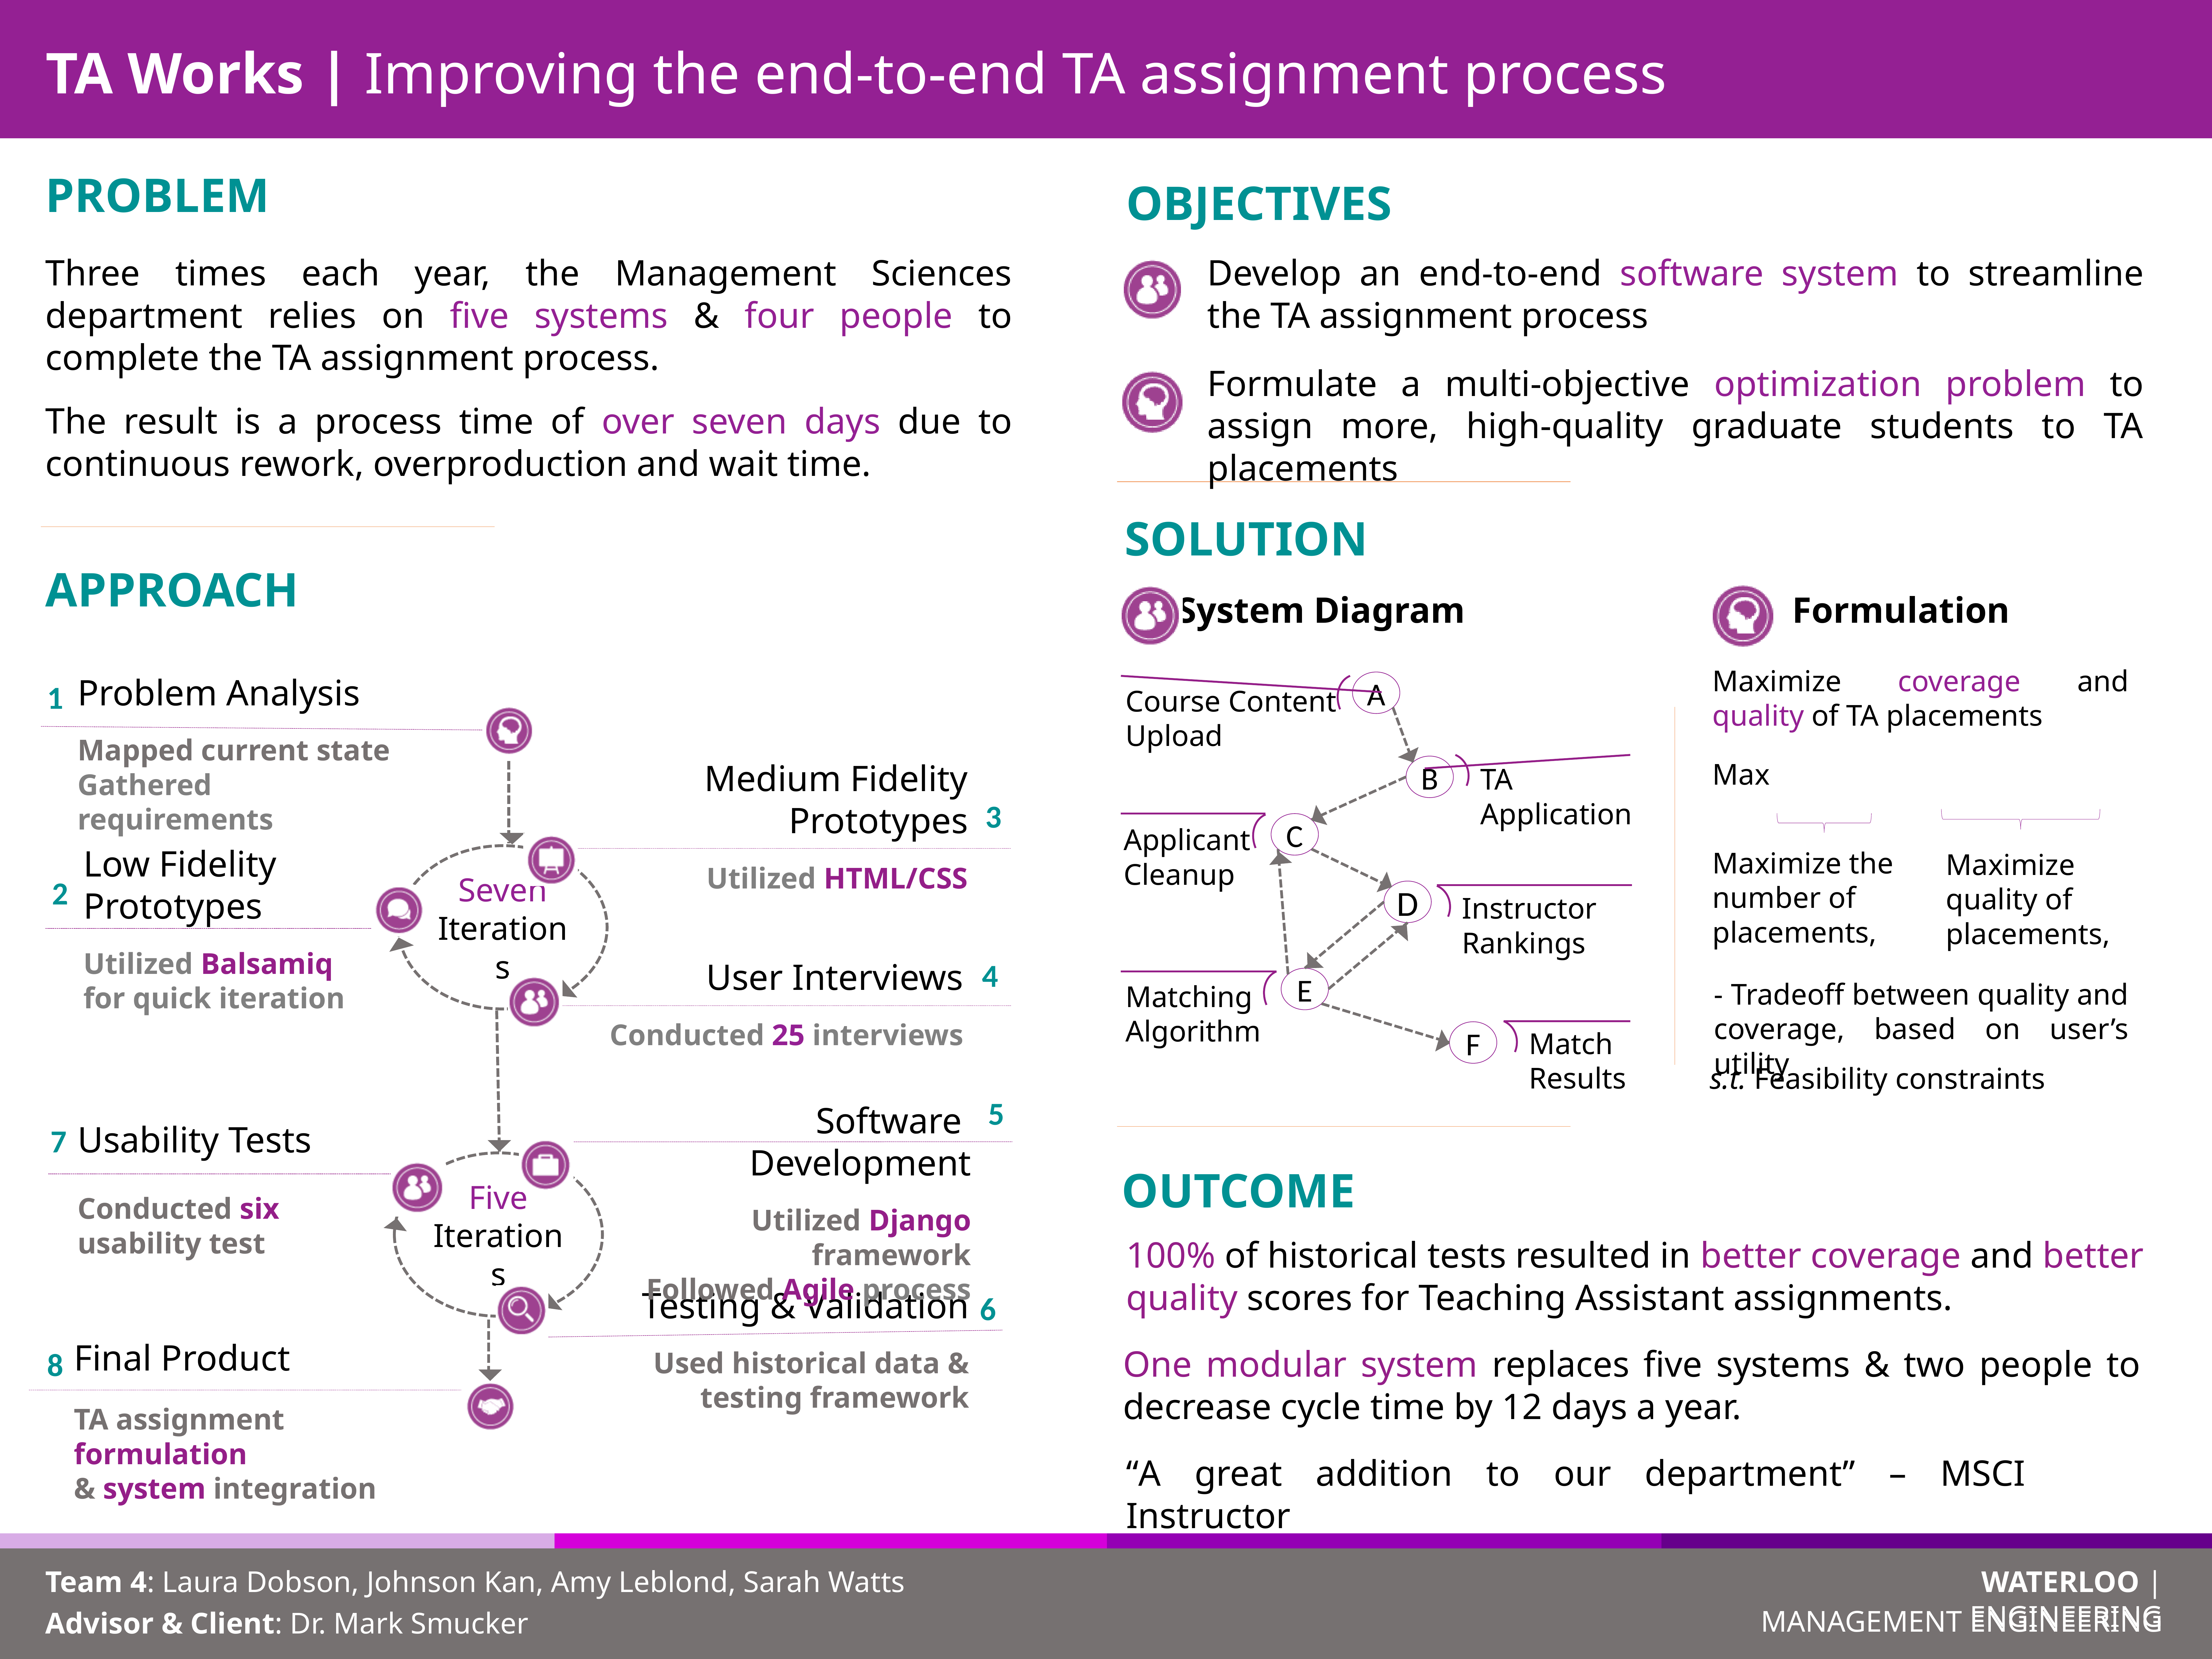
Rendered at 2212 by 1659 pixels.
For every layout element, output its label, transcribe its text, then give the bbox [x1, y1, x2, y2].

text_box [1278, 849, 1288, 975]
text_box Course Content Upload [1121, 728, 1347, 754]
text_box 3 [979, 799, 1008, 831]
text_box E [1306, 968, 1329, 1010]
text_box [1311, 777, 1406, 820]
text_box Testing & Validation Used historical data & testing framework [619, 1308, 974, 1330]
picture [1117, 363, 1189, 438]
text_box [1777, 813, 1872, 833]
text_box User Interviews Conducted 25 interviews [562, 1006, 968, 1053]
text_box Maximize coverage and quality of TA placements [1708, 660, 2134, 734]
text_box Medium Fidelity Prototypes Utilized HTML/CSS [692, 849, 973, 897]
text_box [1424, 753, 1630, 802]
picture [483, 702, 537, 758]
text_box [1412, 746, 1419, 763]
text_box 6 [973, 1291, 1003, 1324]
text_box Instructor Rankings [1457, 932, 1630, 962]
text_box Problem Analysis Mapped current state Gathered requirements [73, 727, 399, 838]
text_box System Diagram [1183, 586, 1470, 633]
text_box User Interviews Conducted 25 interviews [607, 953, 968, 1006]
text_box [387, 833, 607, 1031]
text_box D [1383, 880, 1420, 922]
text_box “A great addition to our department” – MSCI Instructor [1121, 1449, 2030, 1533]
text_box Software Development Utilized Django framework Followed Agile process [602, 1142, 976, 1308]
picture [519, 1138, 574, 1192]
text_box [0, 0, 2212, 139]
picture [523, 833, 578, 886]
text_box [1472, 1019, 1630, 1068]
text_box C [1298, 813, 1319, 855]
text_box One modular system replaces five systems & two people to decrease cycle time by 12 days a year. [1118, 1339, 2146, 1429]
text_box Final Product TA assignment formulation & system integration [69, 1333, 462, 1390]
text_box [384, 1140, 602, 1316]
text_box Advisor & Client: Dr. Mark Smucker [41, 1602, 981, 1642]
text_box 5 [982, 1096, 1011, 1128]
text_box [1393, 707, 1413, 762]
text_box Software Development Utilized Django framework Followed Agile process [589, 1096, 976, 1142]
text_box Match Results [1524, 1023, 1648, 1097]
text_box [1121, 812, 1298, 867]
text_box Usability Tests Conducted six usability test [73, 1174, 376, 1285]
picture [1121, 257, 1185, 324]
text_box 7 [44, 1124, 73, 1156]
text_box Develop an end-to-end software system to streamline the TA assignment process [1203, 248, 2148, 337]
text_box [1376, 883, 1393, 893]
text_box Matching Algorithm [1121, 1024, 1273, 1050]
picture [1708, 577, 1780, 652]
text_box Formulation [1788, 586, 2027, 633]
text_box OUTCOME [1117, 1159, 1382, 1219]
text_box Formulate a multi-objective optimization problem to assign more, high-quality graduate students to TA placements [1203, 359, 2148, 490]
picture [461, 1383, 516, 1431]
text_box APPROACH [41, 558, 306, 618]
text_box A [1366, 672, 1400, 713]
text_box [1405, 884, 1632, 932]
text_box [1121, 674, 1382, 728]
text_box E [1296, 968, 1305, 969]
text_box Problem Analysis Mapped current state Gathered requirements [73, 668, 399, 726]
text_box Team 4: Laura Dobson, Johnson Kan, Amy Leblond, Sarah Watts [41, 1561, 981, 1600]
text_box [1434, 1043, 1450, 1052]
text_box TA Works | Improving the end-to-end TA assignment process [41, 35, 1897, 107]
text_box Three times each year, the Management Sciences department relies on five systems & four people to complete the TA assignment process. [41, 248, 1017, 379]
text_box Medium Fidelity Prototypes Utilized HTML/CSS [692, 754, 973, 848]
text_box [0, 1548, 2212, 1659]
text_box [1305, 902, 1384, 968]
picture [1119, 584, 1183, 650]
text_box Final Product TA assignment formulation & system integration [69, 1390, 462, 1507]
picture [371, 885, 426, 936]
picture [0, 1533, 2212, 1548]
text_box F [1449, 1021, 1472, 1064]
text_box PROBLEM [41, 163, 308, 224]
text_box OBJECTIVES [1121, 171, 1410, 232]
text_box The result is a process time of over seven days due to continuous rework, overproduction and wait time. [41, 396, 1017, 485]
text_box B [1406, 756, 1424, 798]
text_box 8 [41, 1347, 70, 1379]
picture [496, 1285, 548, 1338]
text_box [1328, 922, 1408, 989]
text_box MANAGEMENT ENGINEERING [1715, 1601, 2167, 1640]
text_box 2 [45, 876, 75, 908]
text_box Applicant Cleanup [1119, 819, 1263, 893]
text_box [1311, 820, 1328, 826]
text_box [477, 1369, 503, 1382]
text_box WATERLOO | ENGINEERING [1789, 1561, 2167, 1635]
text_box Testing & Validation Used historical data & testing framework [619, 1330, 974, 1416]
text_box 1 [41, 680, 70, 712]
text_box 100% of historical tests resulted in better coverage and better quality scores for Teaching Assistant assignments. [1121, 1230, 2148, 1320]
text_box Low Fidelity Prototypes Utilized Balsamiq for quick iteration [79, 928, 377, 1017]
text_box TA Application [1476, 759, 1659, 833]
text_box Usability Tests Conducted six usability test [73, 1115, 376, 1174]
text_box Low Fidelity Prototypes Utilized Balsamiq for quick iteration [79, 839, 377, 928]
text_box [1121, 969, 1309, 1024]
text_box [1941, 809, 2100, 830]
text_box s.t. Feasibility constraints [1705, 1057, 2050, 1097]
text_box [1321, 1003, 1450, 1043]
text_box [1311, 849, 1391, 887]
text_box 4 [975, 958, 1005, 990]
picture [391, 1161, 446, 1217]
text_box SOLUTION [1120, 507, 1385, 567]
